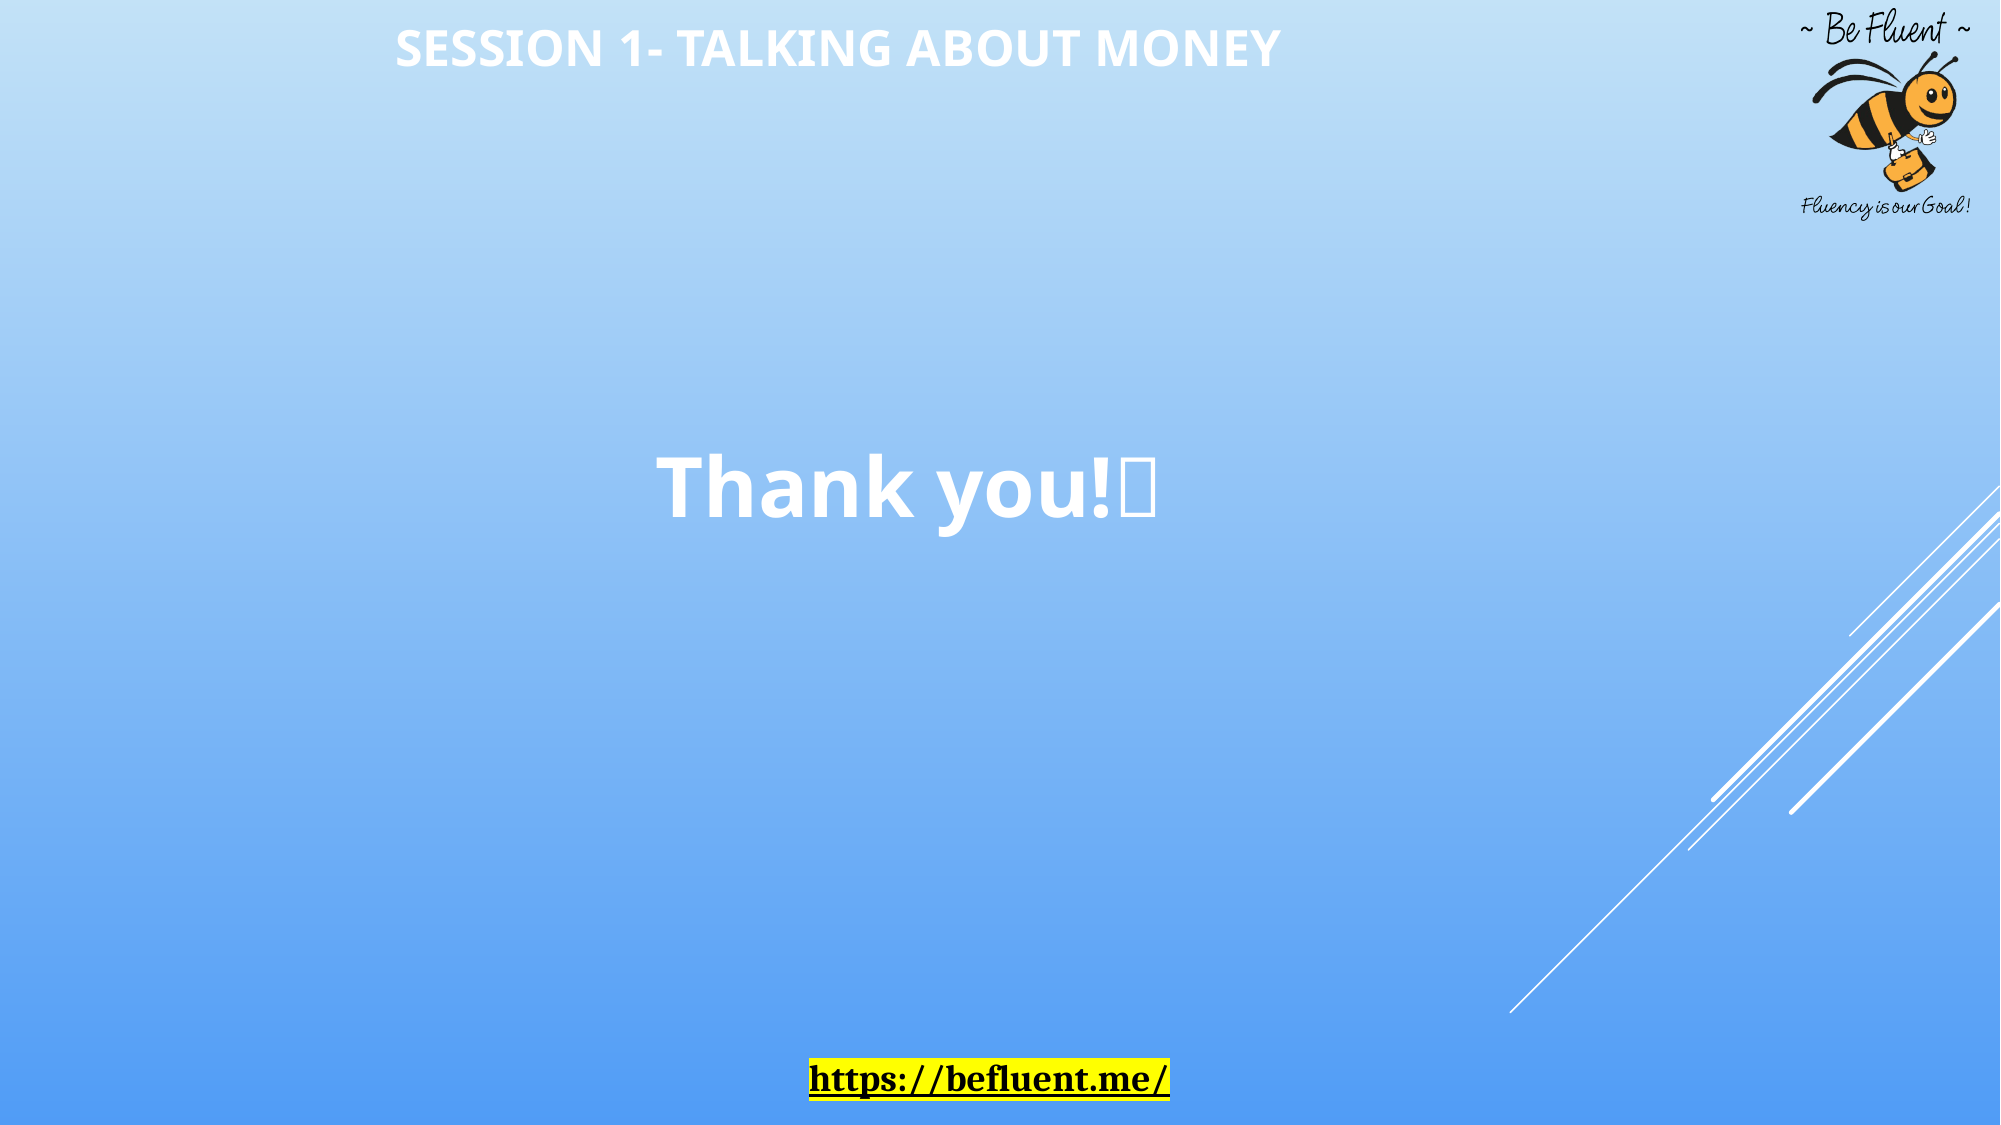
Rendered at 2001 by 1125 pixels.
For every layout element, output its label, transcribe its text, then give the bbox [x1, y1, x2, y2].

title Session 1- Talking about Money [74, 0, 1603, 126]
text_box Thank you! [640, 426, 1899, 542]
list [24, 126, 1984, 1004]
text_box https://befluent.me/ [457, 1046, 1522, 1107]
picture [1796, 0, 2000, 229]
